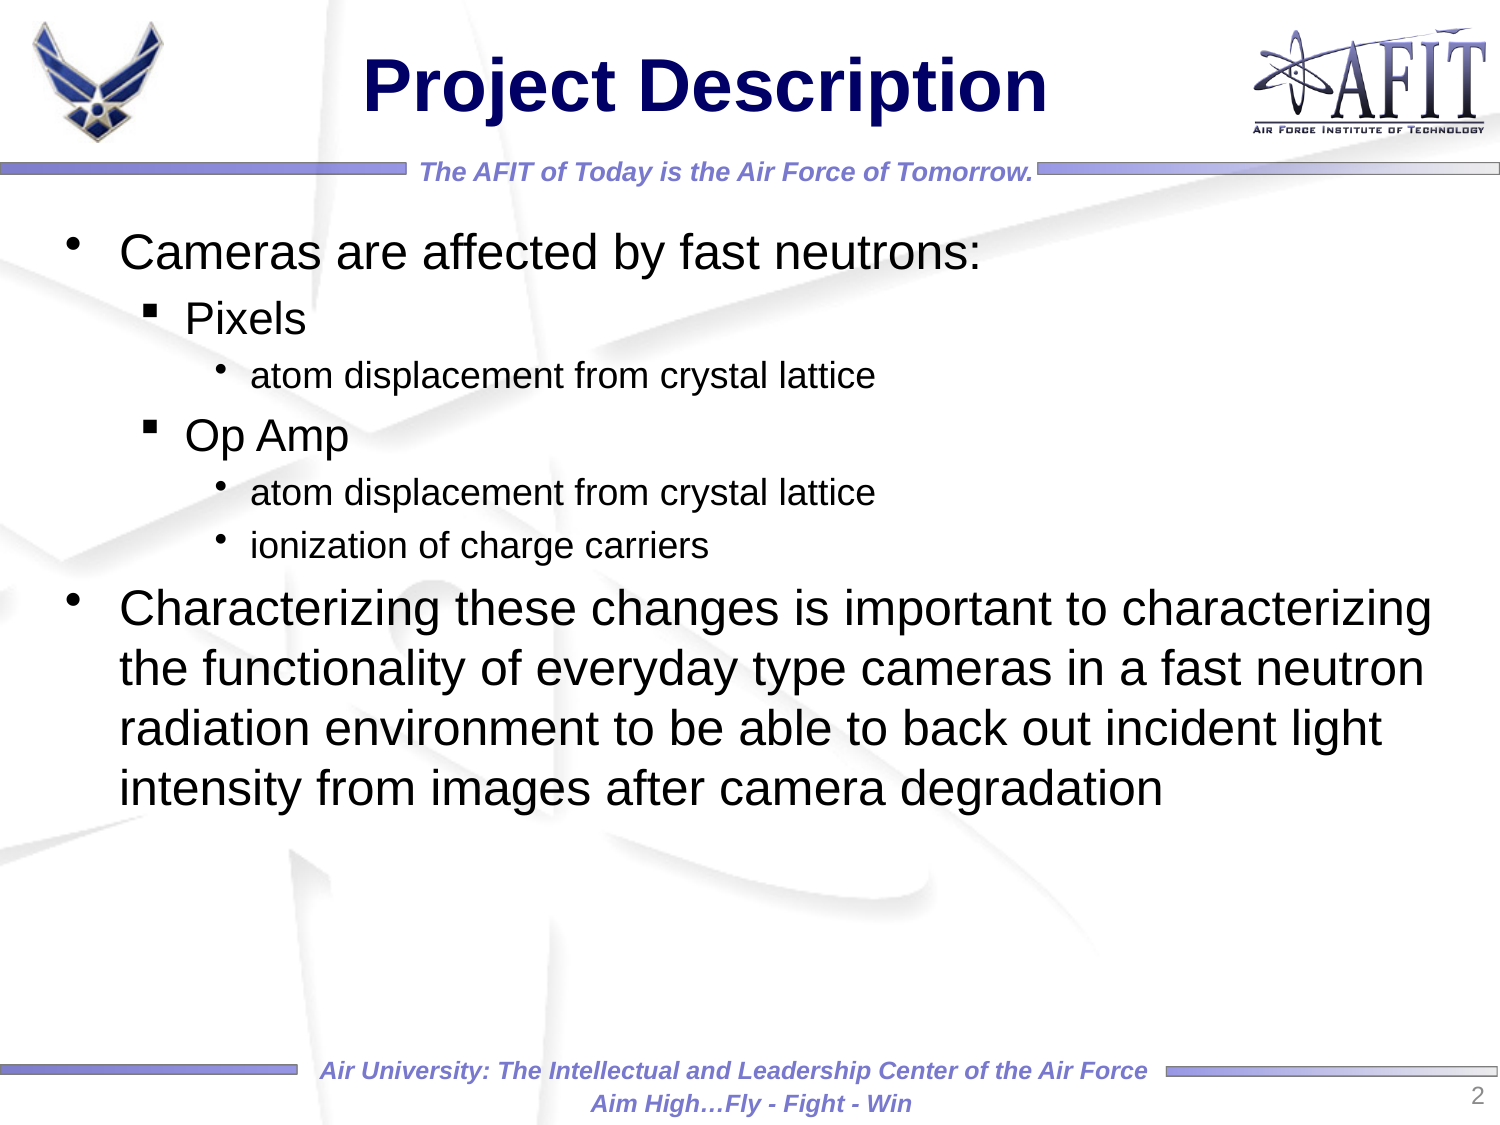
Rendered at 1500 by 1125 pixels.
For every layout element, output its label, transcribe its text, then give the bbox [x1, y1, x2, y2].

picture [32, 21, 162, 143]
list Cameras are affected by fast neutrons: Pixels atom displacement from crystal lattice Op Amp atom displacement from crystal lattice ionization of charge carriers Characterizing these changes is important to characterizing the functionality of everyday type cameras in a fast neutron radiation environment to be able to back out incident light intensity from images after camera degradation [50, 212, 1450, 1013]
slide_number 2 [1149, 1065, 1500, 1125]
title Project Description [162, 0, 1251, 163]
